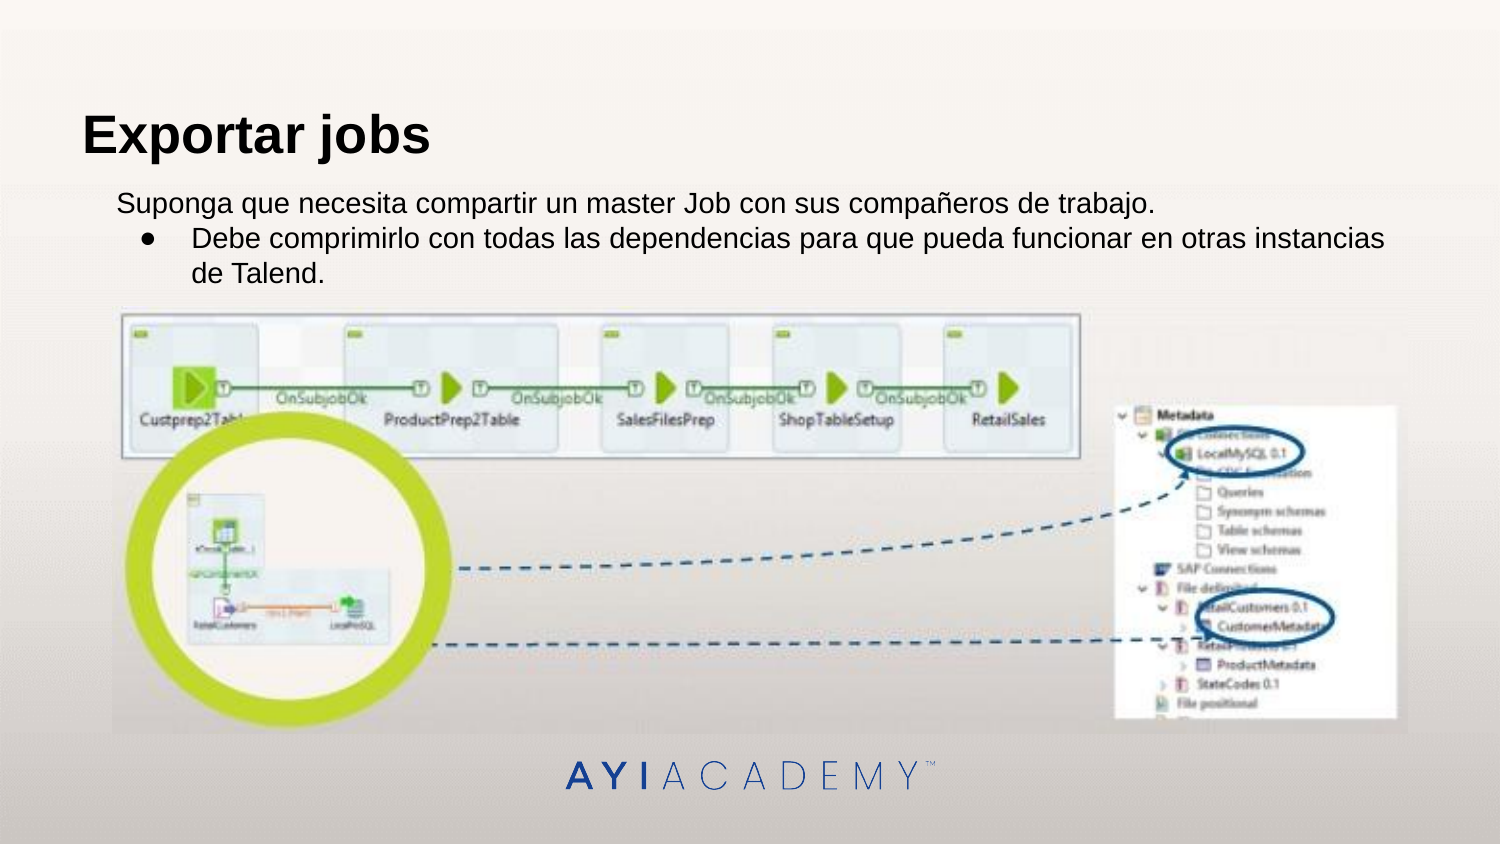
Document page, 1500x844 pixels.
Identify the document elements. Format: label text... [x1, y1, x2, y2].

text_box Suponga que necesita compartir un master Job con sus compañeros de trabajo. Debe comprimirlo con todas las dependencias para que pueda funcionar en otras instancias de Talend. [101, 169, 1407, 305]
picture [0, 0, 1500, 844]
text_box Exportar jobs [67, 83, 1195, 179]
